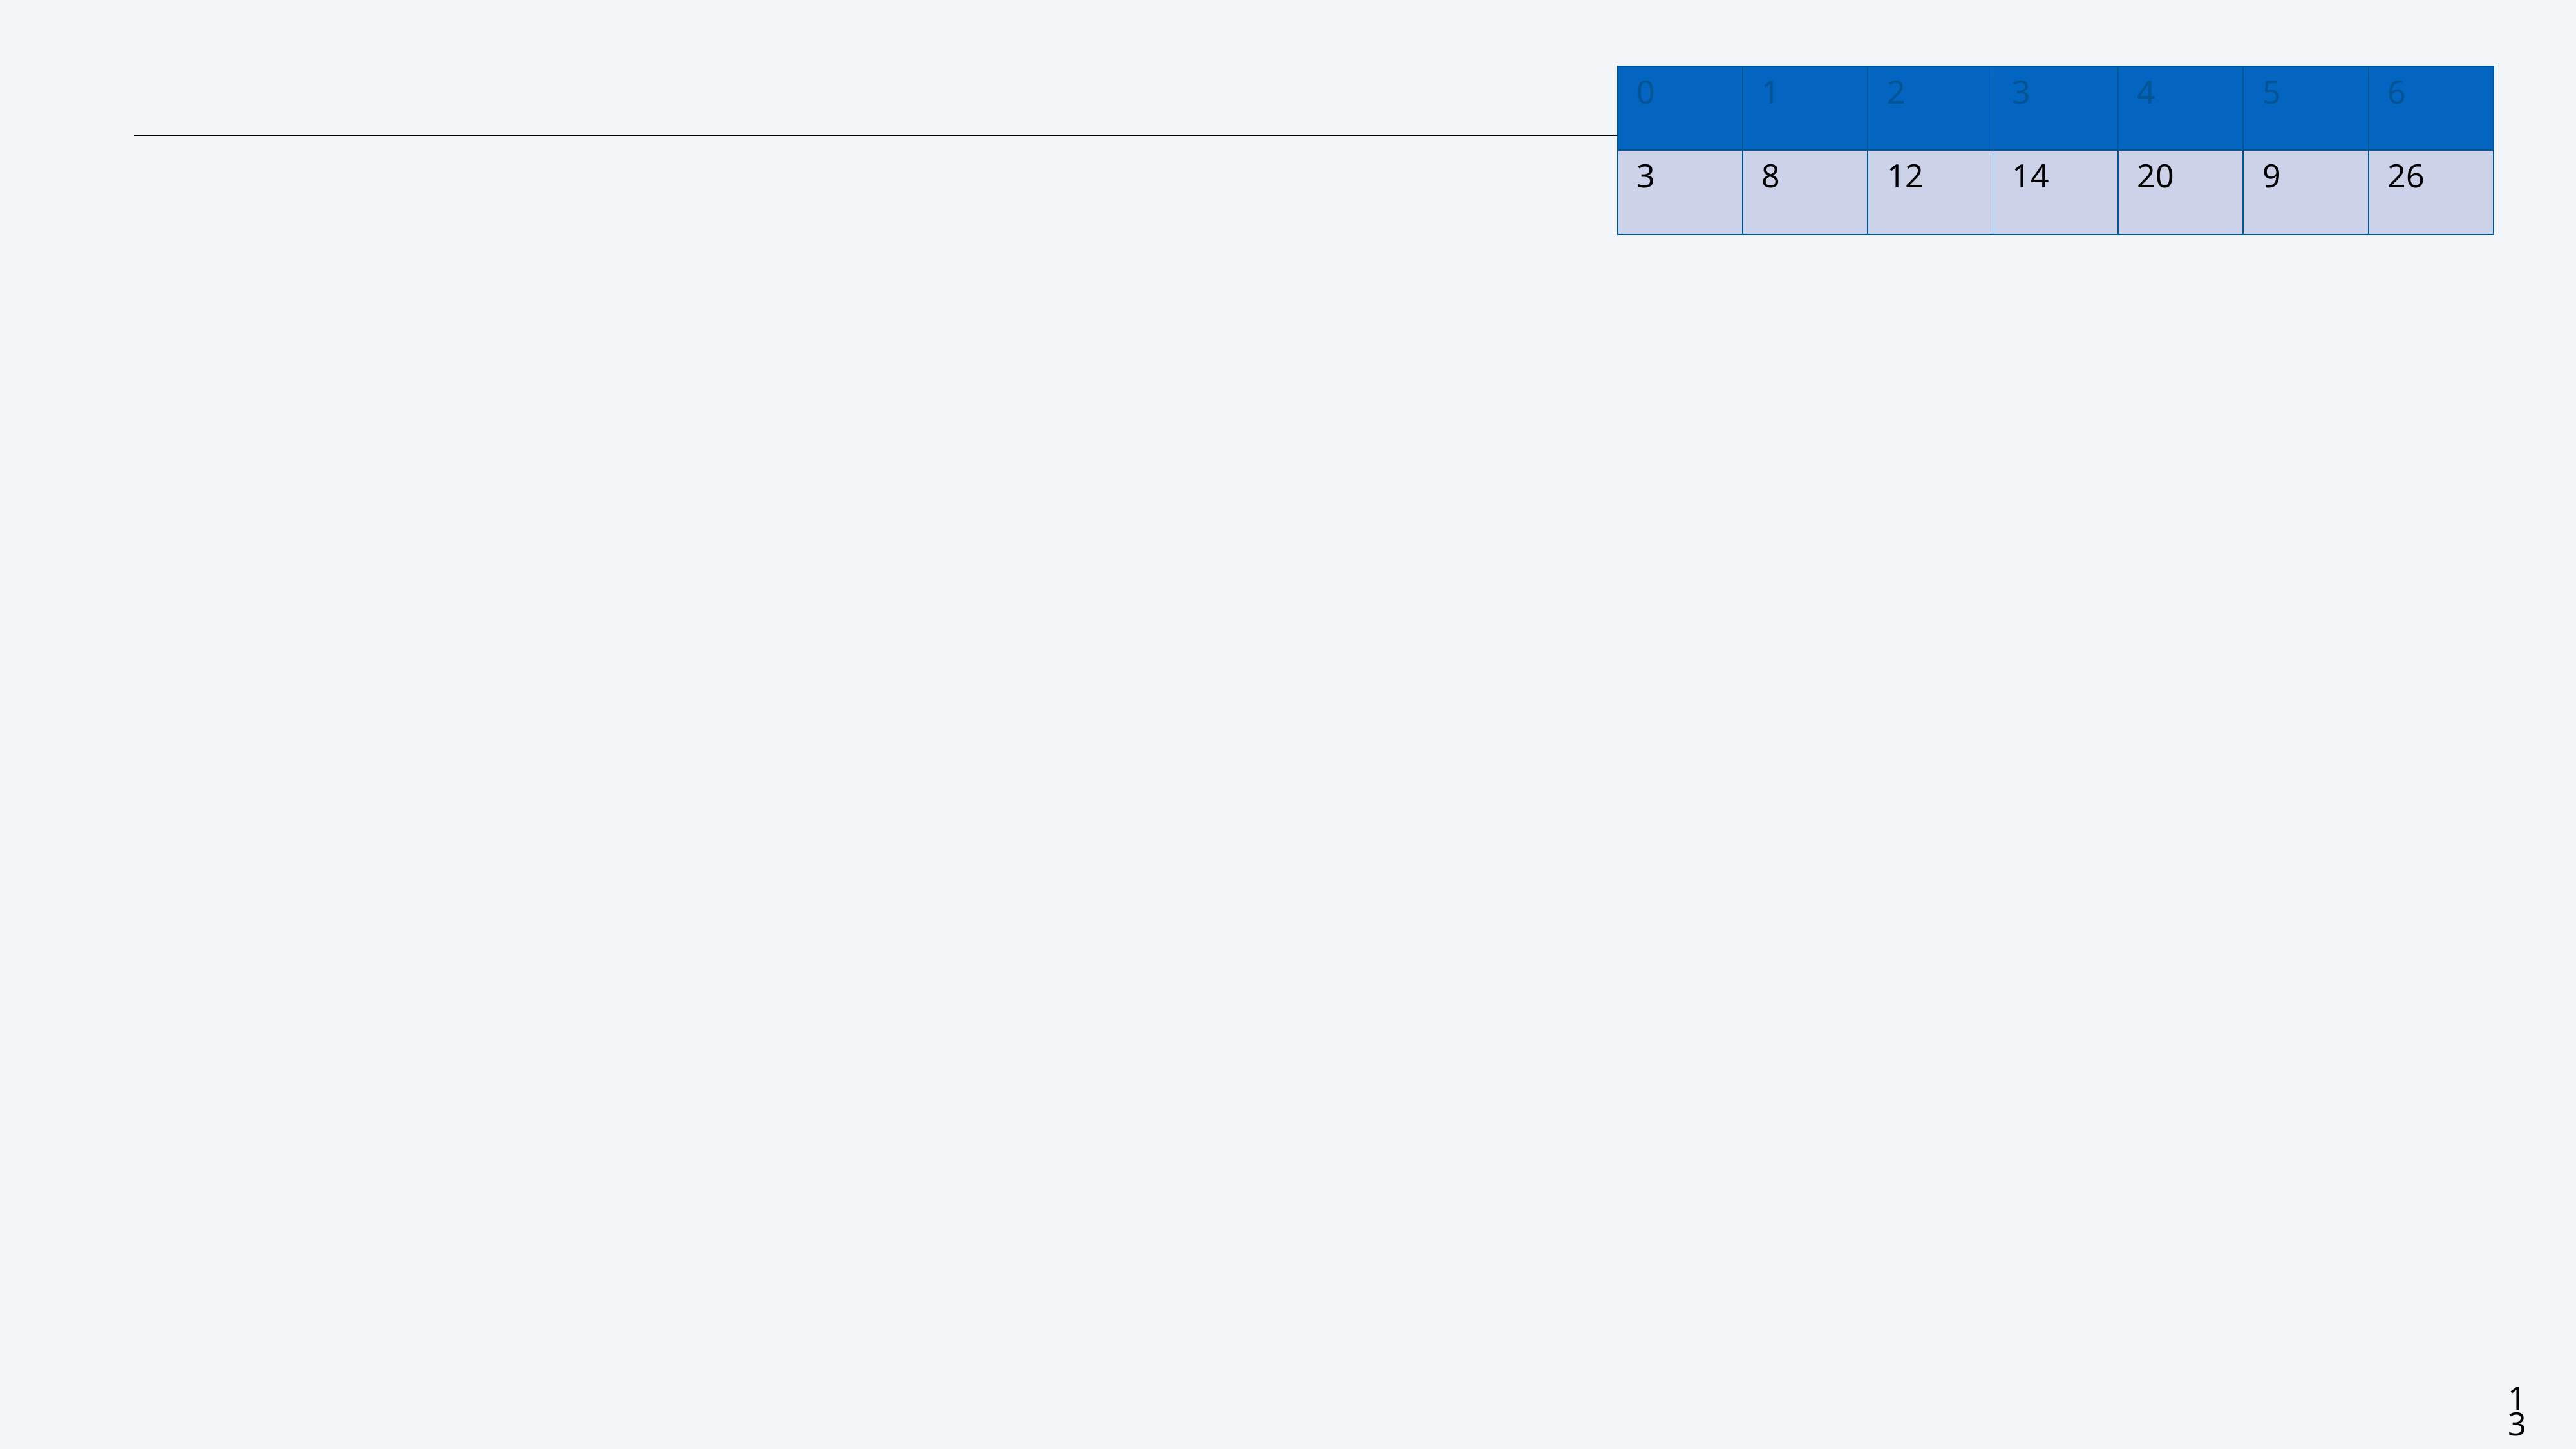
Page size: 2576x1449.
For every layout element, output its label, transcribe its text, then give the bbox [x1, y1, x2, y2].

table_header 4 [2119, 67, 2242, 149]
table_cell 8 [1743, 151, 1867, 234]
table_cell 14 [1993, 151, 2117, 234]
table_header 3 [1993, 67, 2117, 149]
table_cell 20 [2119, 151, 2242, 234]
table_cell 26 [2369, 151, 2493, 234]
slide_number 13 [2504, 1379, 2546, 1427]
table_header 5 [2244, 67, 2368, 149]
table_header 1 [1743, 67, 1867, 149]
table_cell 9 [2244, 151, 2368, 234]
table_header 0 [1618, 67, 1742, 149]
table_header 2 [1868, 67, 1993, 149]
table_cell 3 [1618, 151, 1742, 234]
table_header 6 [2369, 67, 2493, 149]
table_cell 12 [1868, 151, 1993, 234]
